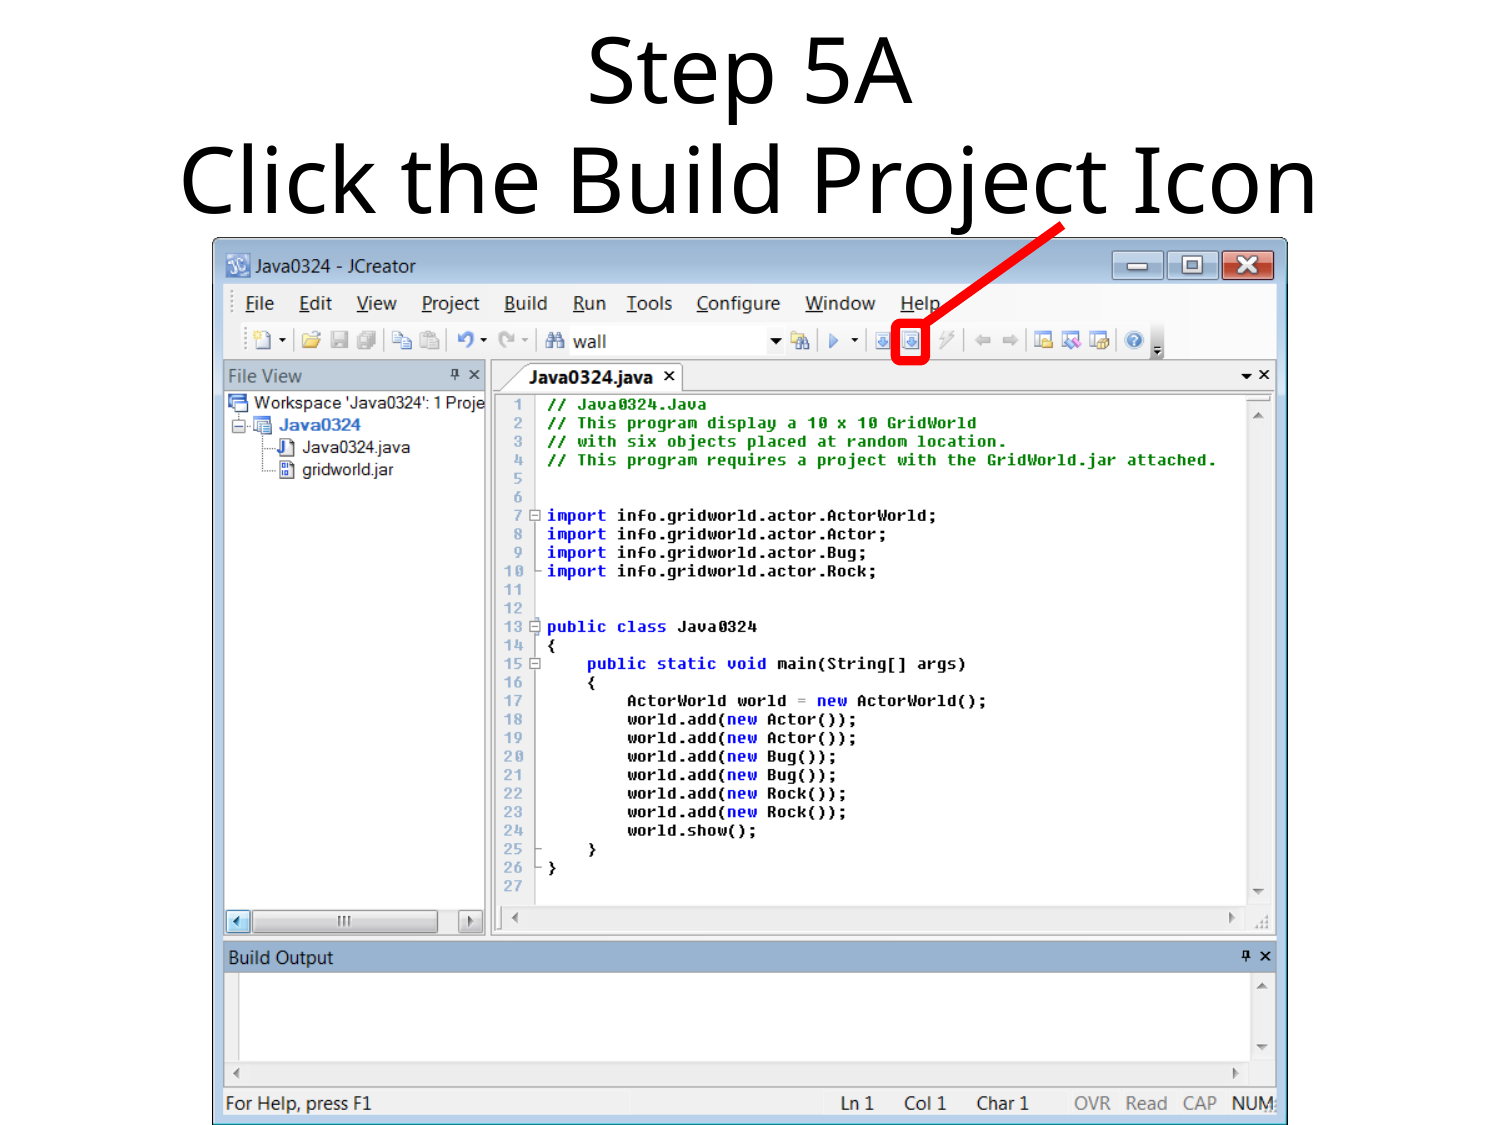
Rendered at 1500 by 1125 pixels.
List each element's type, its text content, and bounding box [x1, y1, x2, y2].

picture [212, 237, 1288, 1125]
title Step 5A Click the Build Project Icon [0, 0, 1500, 244]
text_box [925, 224, 1063, 324]
